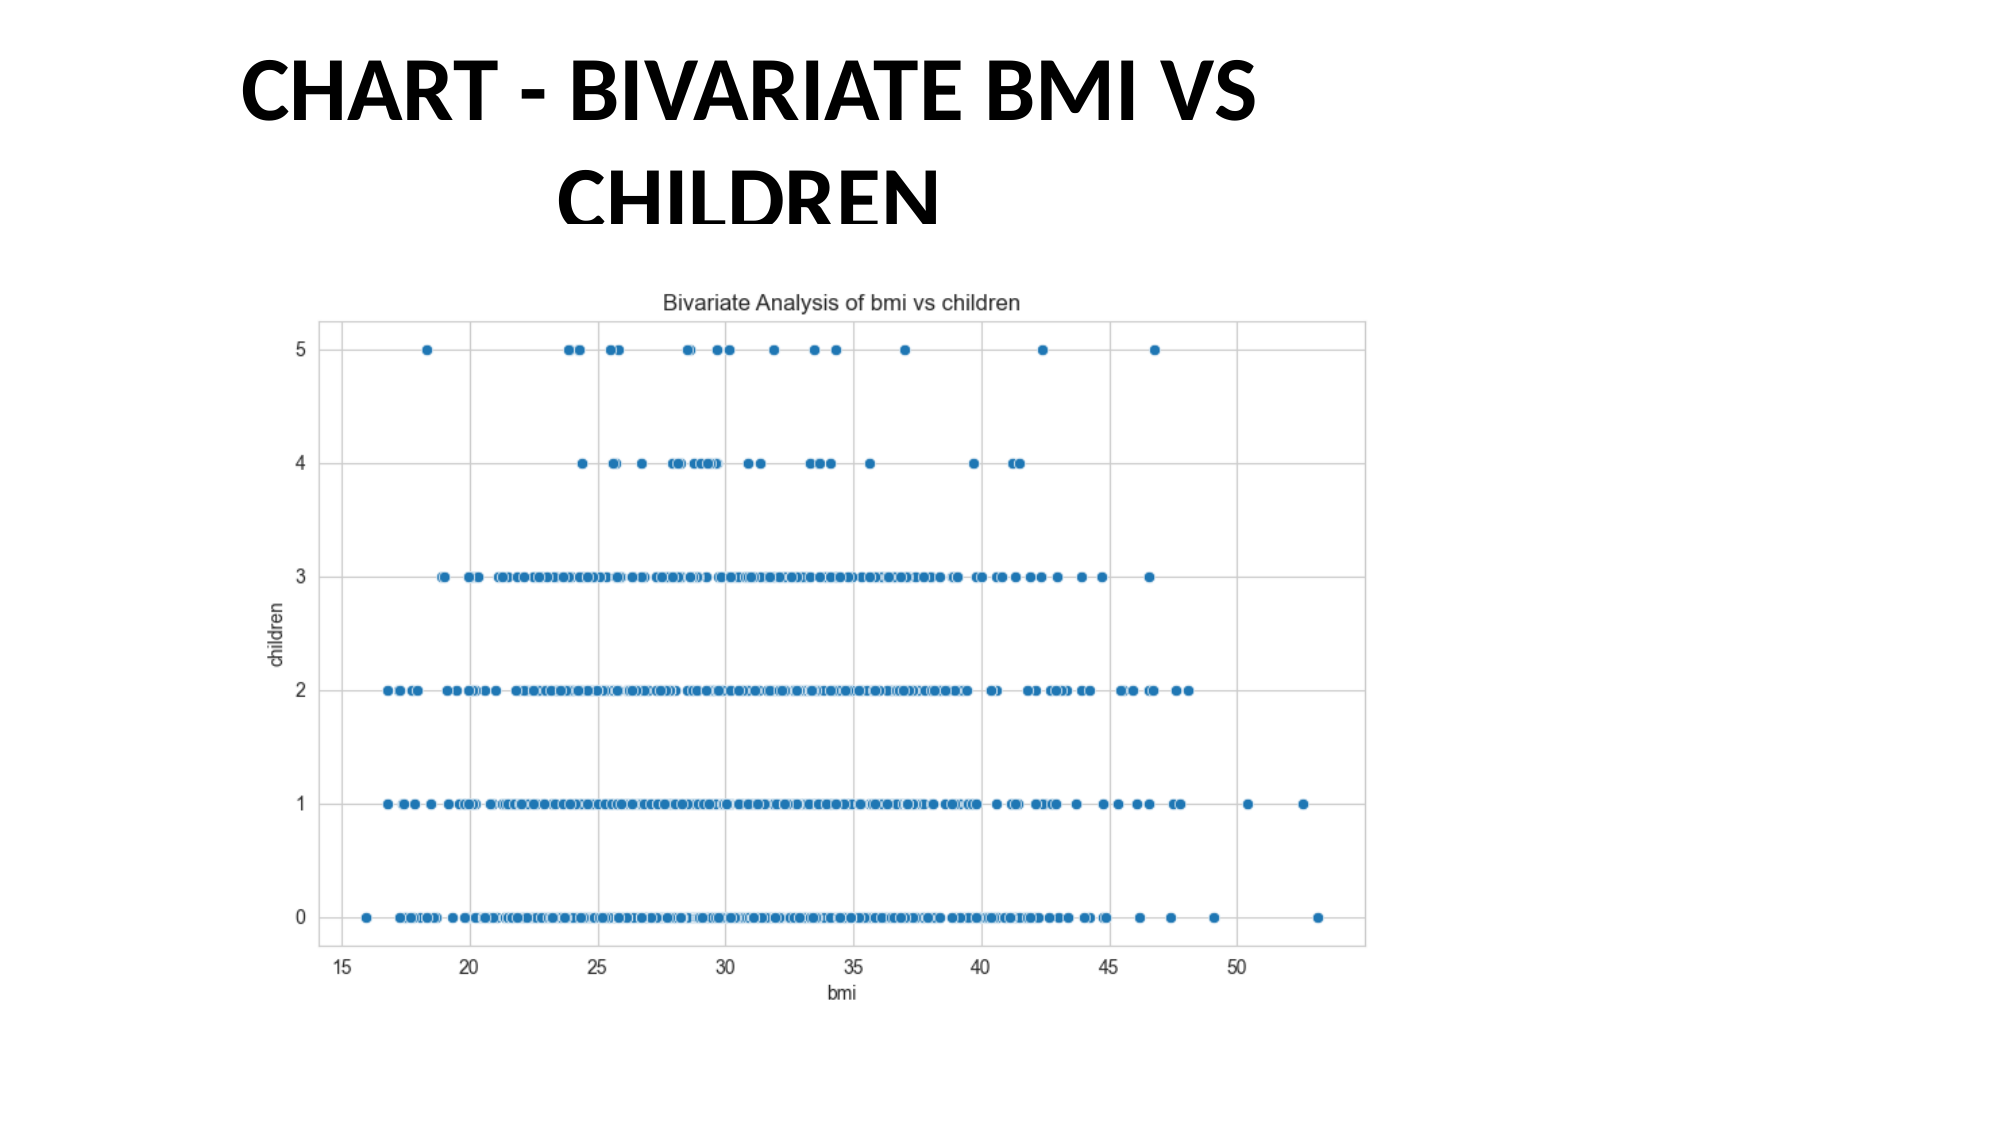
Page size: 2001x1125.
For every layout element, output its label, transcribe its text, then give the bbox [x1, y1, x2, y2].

picture [149, 224, 1501, 1036]
title CHART - BIVARIATE BMI VS CHILDREN [75, 45, 1425, 233]
